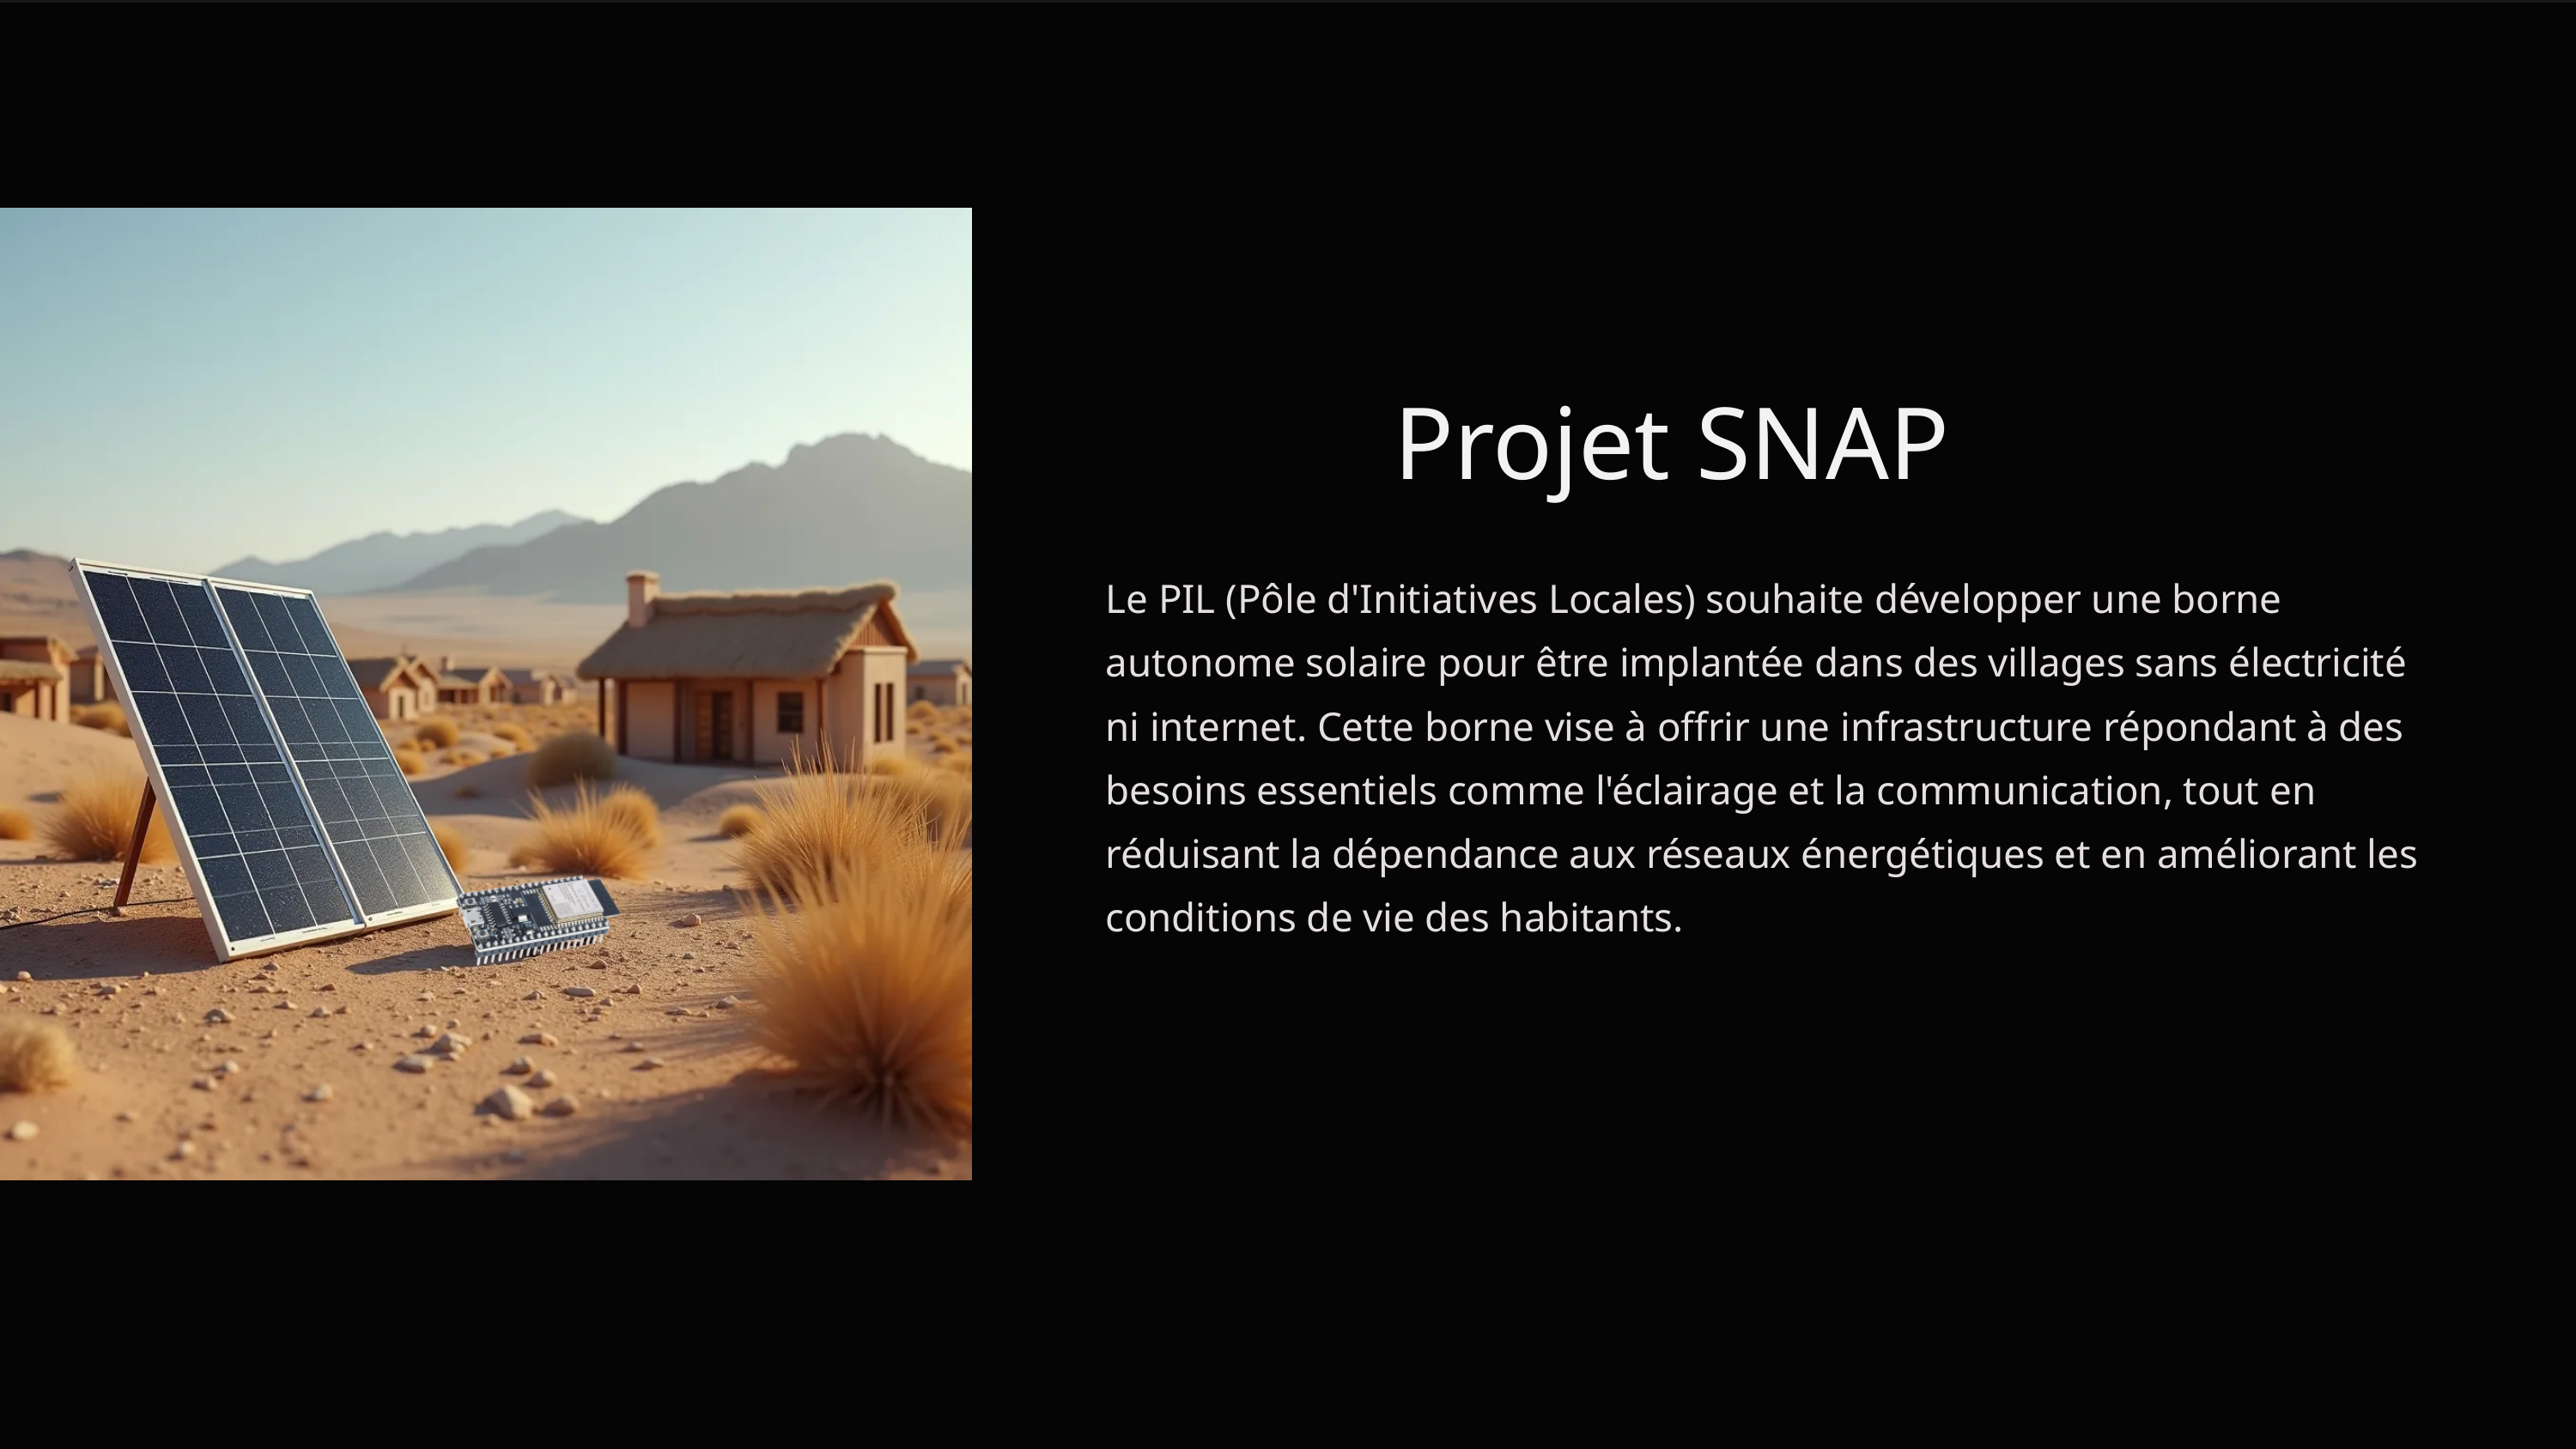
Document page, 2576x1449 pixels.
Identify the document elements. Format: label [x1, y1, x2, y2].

picture [0, 208, 972, 1180]
text_box [0, 2, 2576, 1449]
text_box [1105, 382, 2239, 508]
text_box [1105, 567, 2437, 951]
